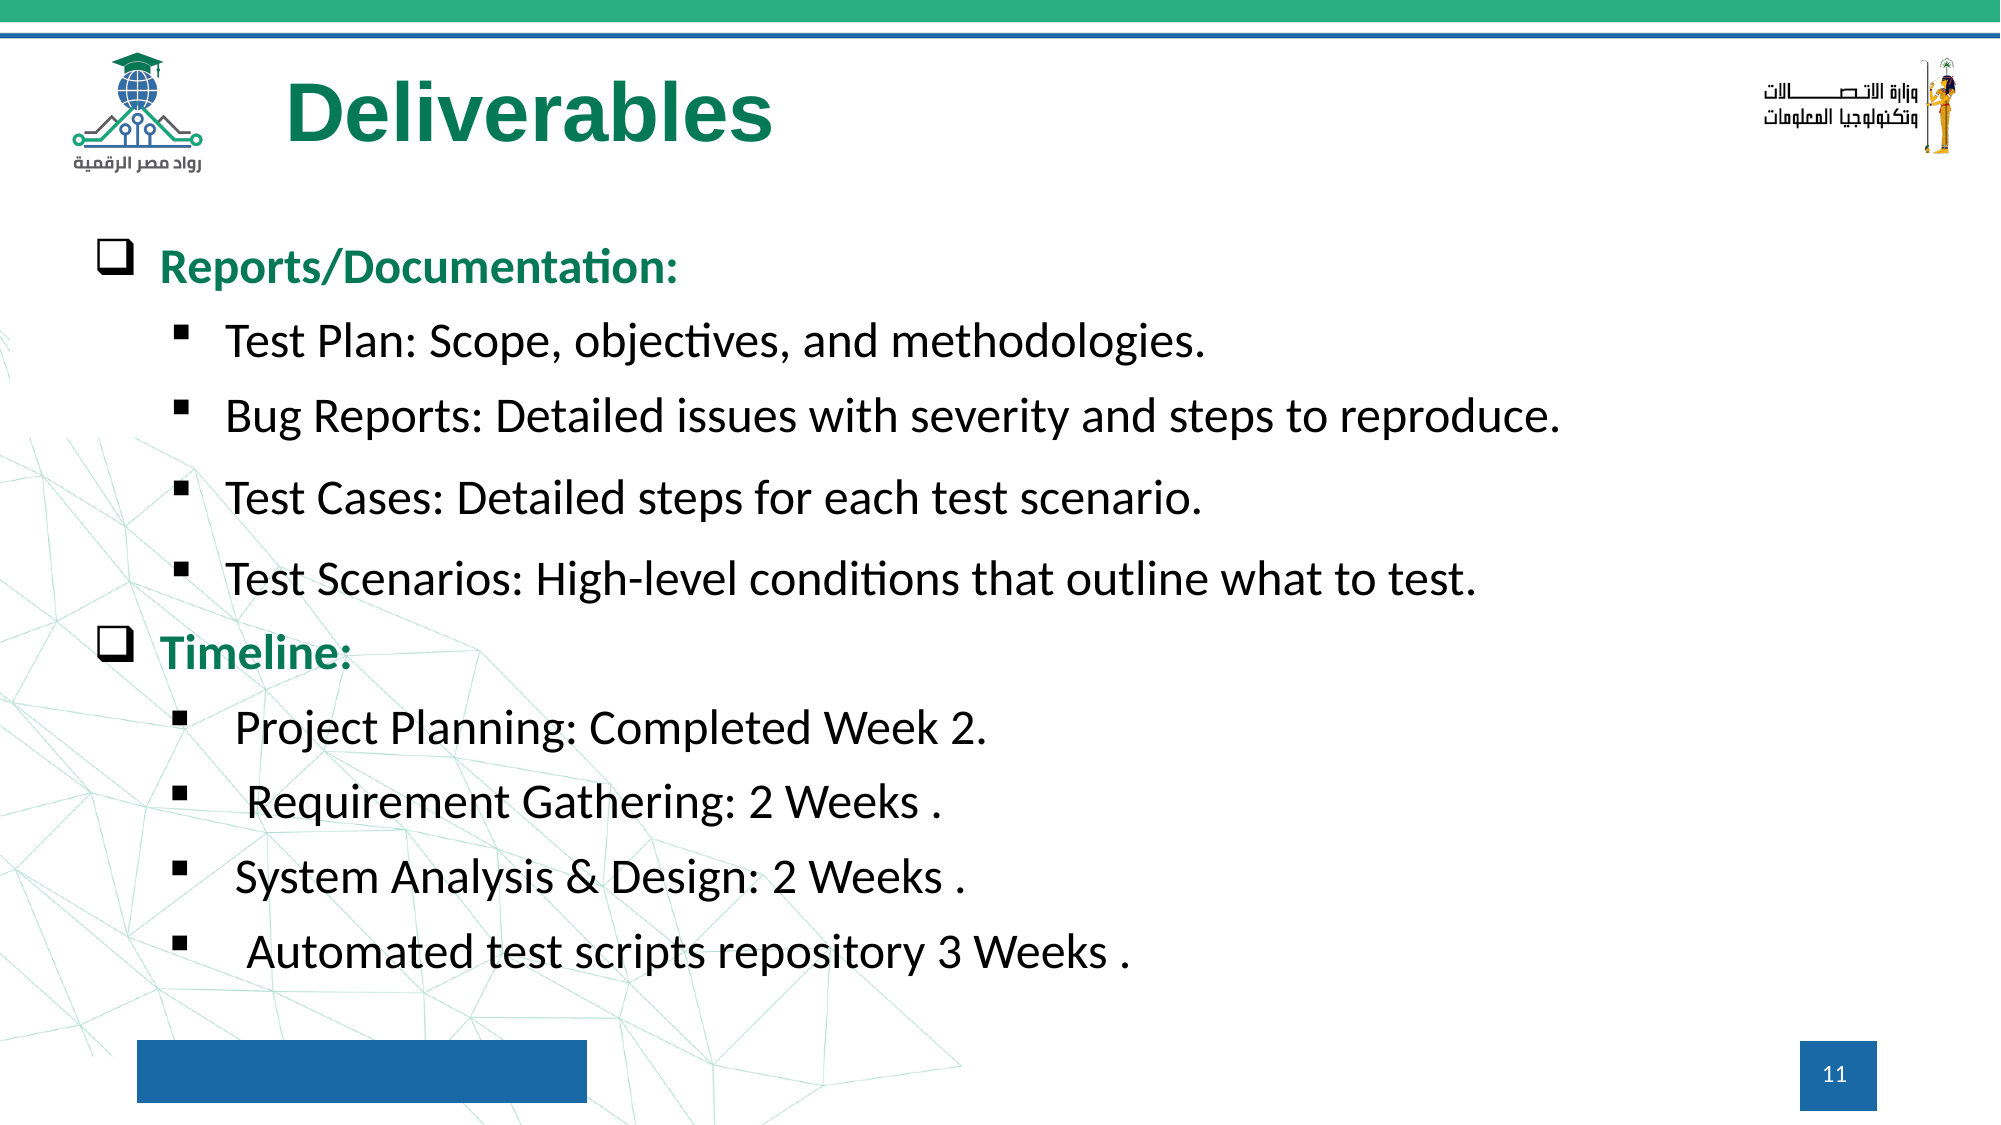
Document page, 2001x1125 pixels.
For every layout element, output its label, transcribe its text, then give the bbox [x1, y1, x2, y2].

slide_number 11 [1412, 1042, 1863, 1103]
subtitle Reports/Documentation: Test Plan: Scope, objectives, and methodologies. Bug Reports: Detailed issues with severity and steps to reproduce. Test Cases: Detailed steps for each test scenario. Test Scenarios: High-level conditions that outline what to test. Timeline: Project Planning: Completed Week 2. Requirement Gathering: 2 Weeks . System Analysis & Design: 2 Weeks . Automated test scripts repository 3 Weeks . [69, 232, 1940, 995]
picture [0, 0, 2000, 1125]
title Deliverables [270, 62, 843, 185]
